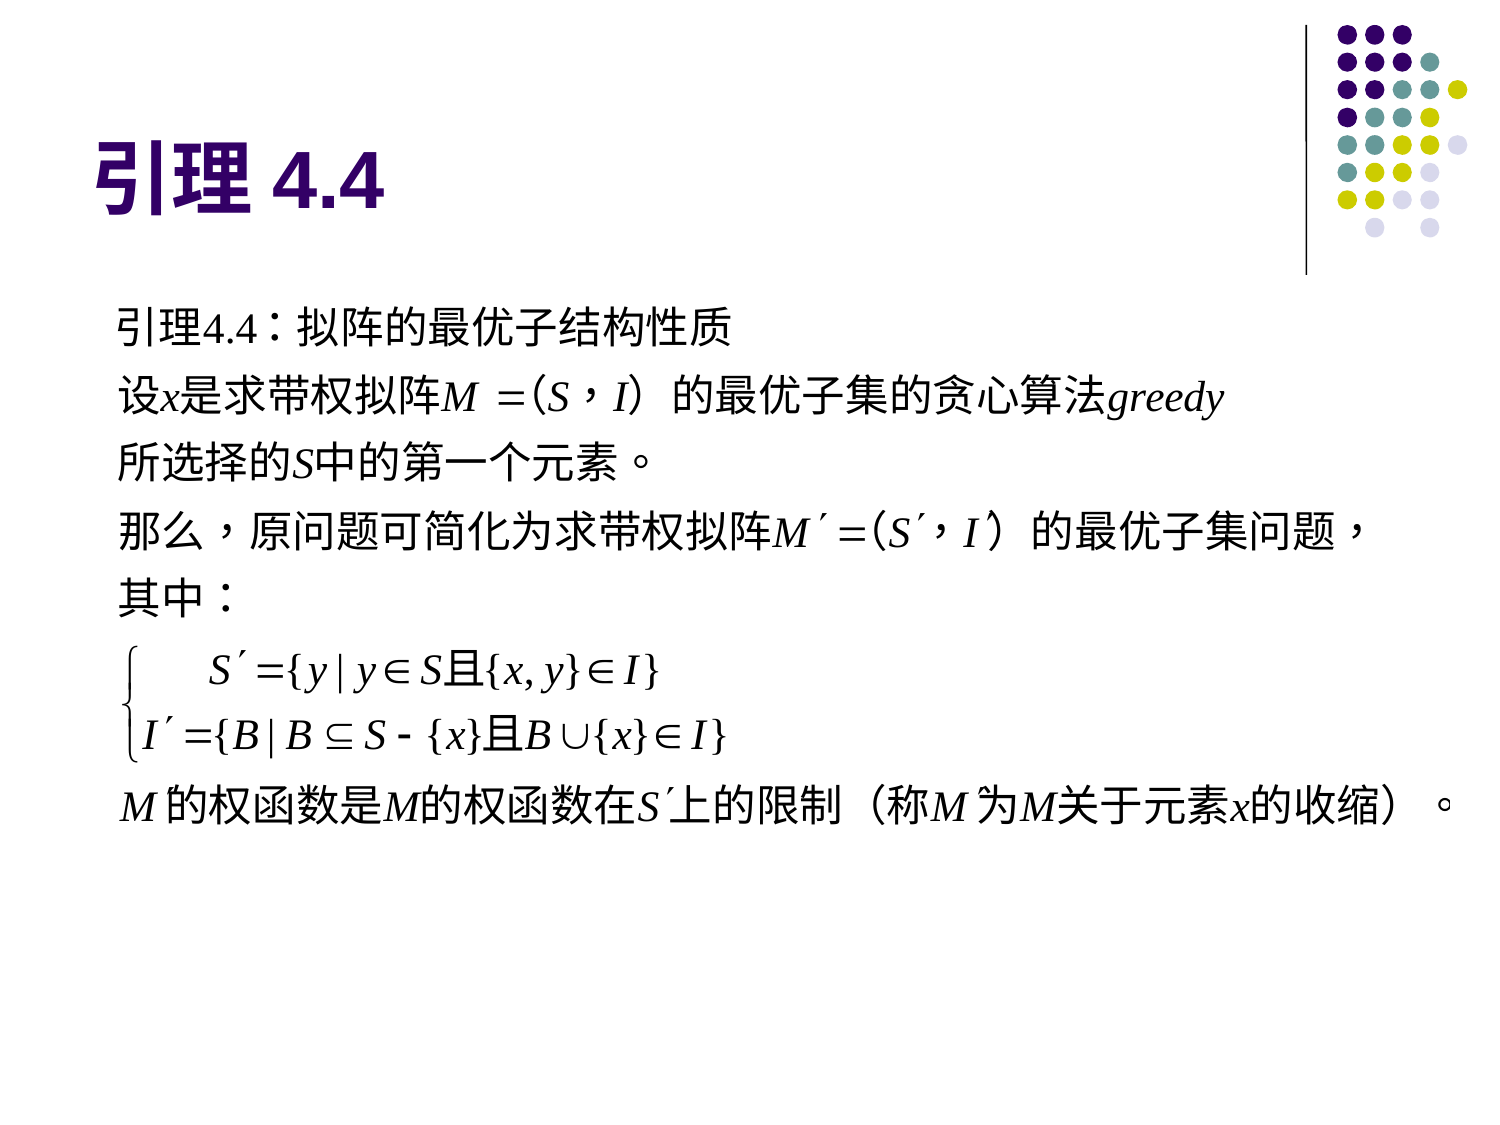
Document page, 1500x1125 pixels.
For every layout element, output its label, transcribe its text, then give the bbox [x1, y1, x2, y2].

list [112, 299, 1451, 835]
title 引理4.4 [75, 20, 1313, 233]
